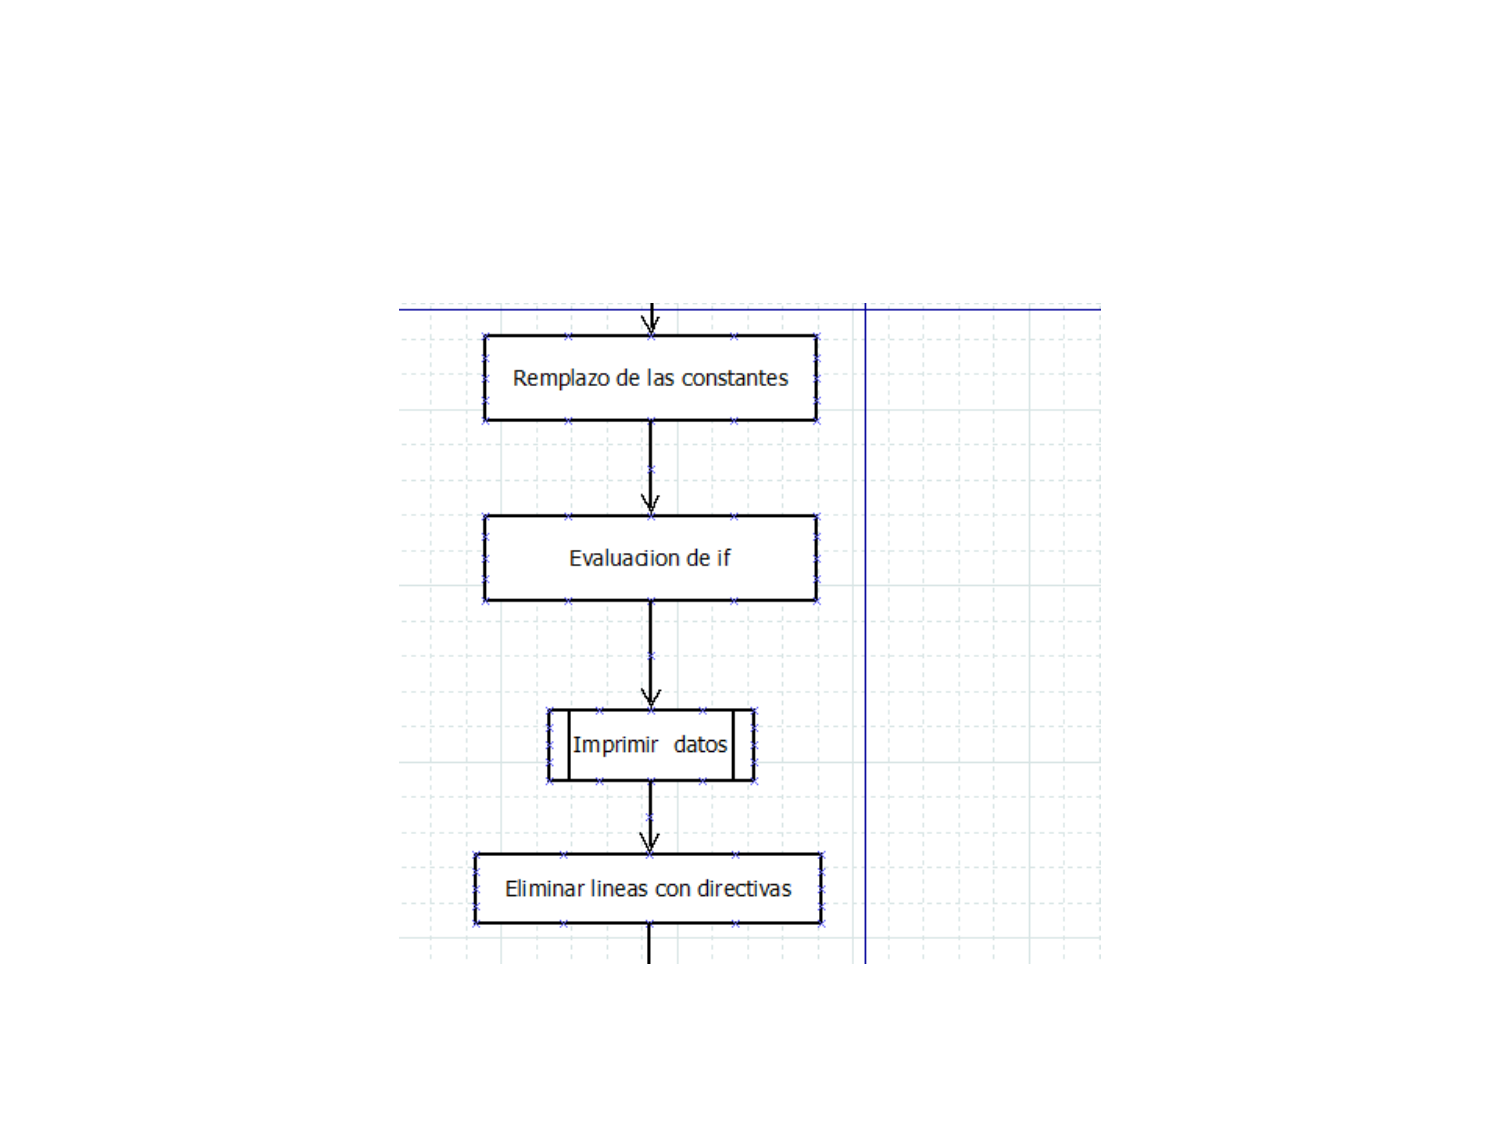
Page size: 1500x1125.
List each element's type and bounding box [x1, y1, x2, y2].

list [398, 303, 1101, 964]
